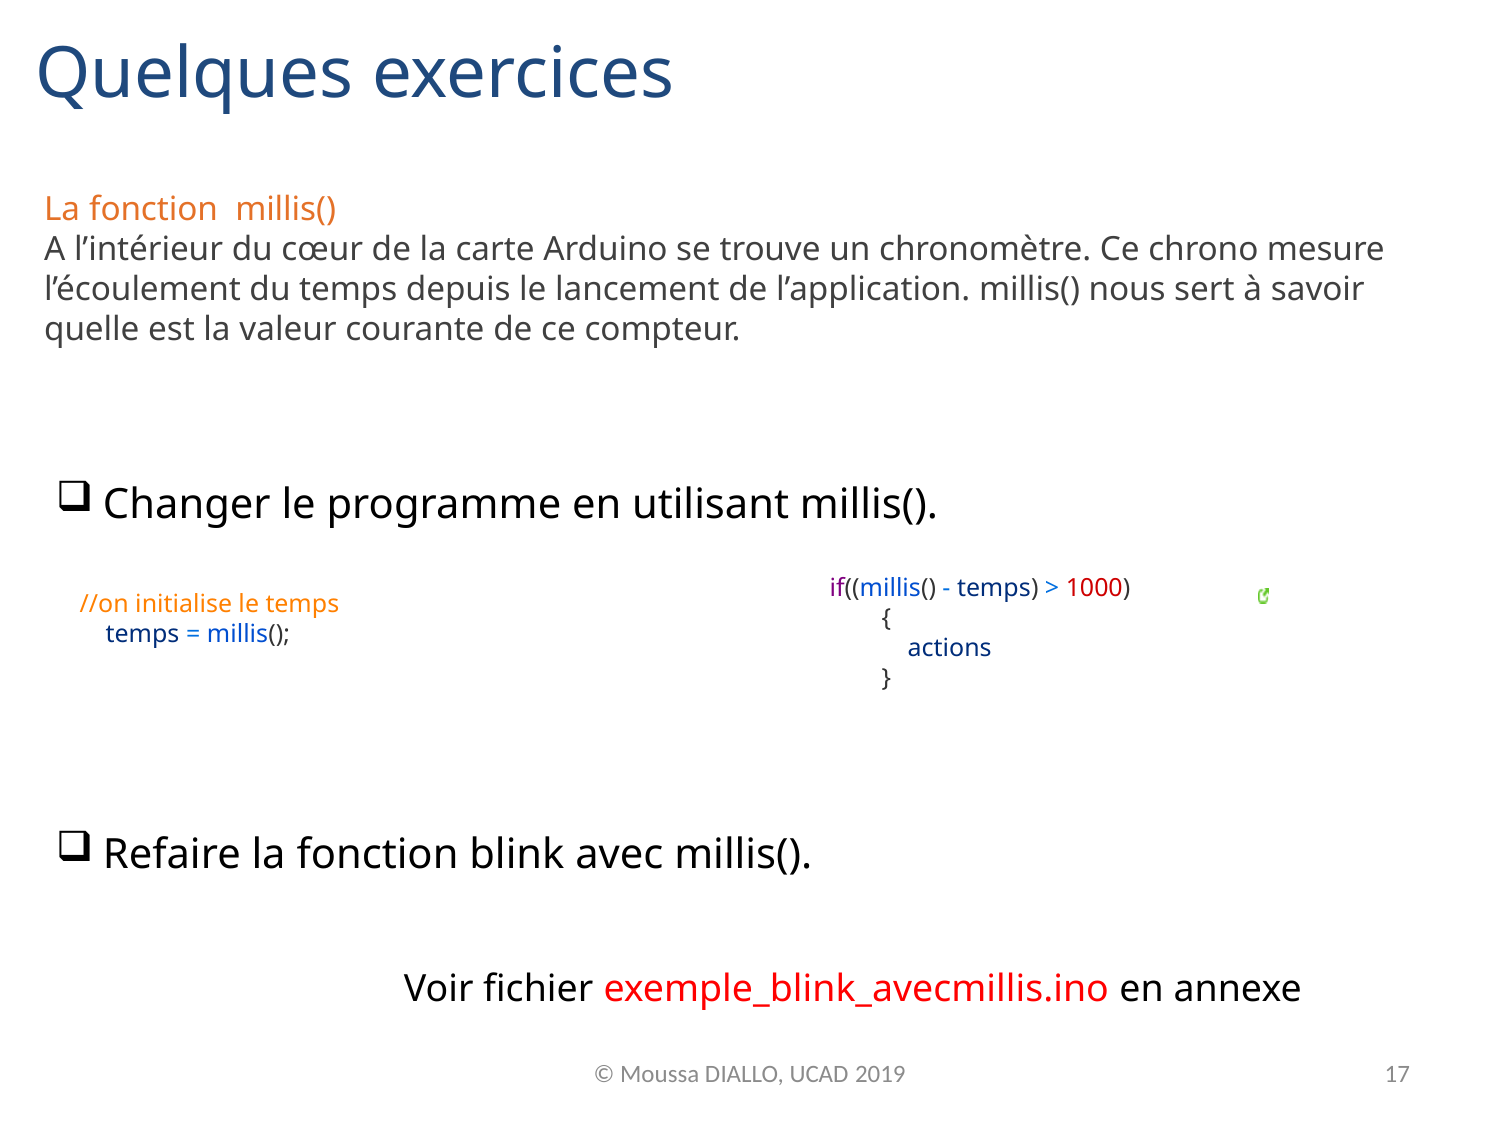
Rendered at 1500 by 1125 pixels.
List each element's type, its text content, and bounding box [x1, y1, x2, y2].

text_box Changer le programme en utilisant millis(). Refaire la fonction blink avec millis(). [41, 118, 1480, 884]
text_box Voir fichier exemple_blink_avecmillis.ino en annexe [389, 956, 1317, 1017]
footer © Moussa DIALLO, UCAD 2019 [512, 1042, 988, 1103]
picture [1258, 587, 1269, 605]
text_box Quelques exercices [20, 19, 1480, 119]
text_box La fonction millis() A l’intérieur du cœur de la carte Arduino se trouve un chronomètre. Ce chrono mesure l’écoulement du temps depuis le lancement de l’application. millis() nous sert à savoir quelle est la valeur courante de ce compteur. [40, 187, 1459, 347]
text_box 17 [1074, 1042, 1425, 1103]
text_box if((millis() - temps) > 1000) { actions } [814, 564, 1500, 699]
text_box //on initialise le temps temps = millis(); [64, 579, 814, 655]
